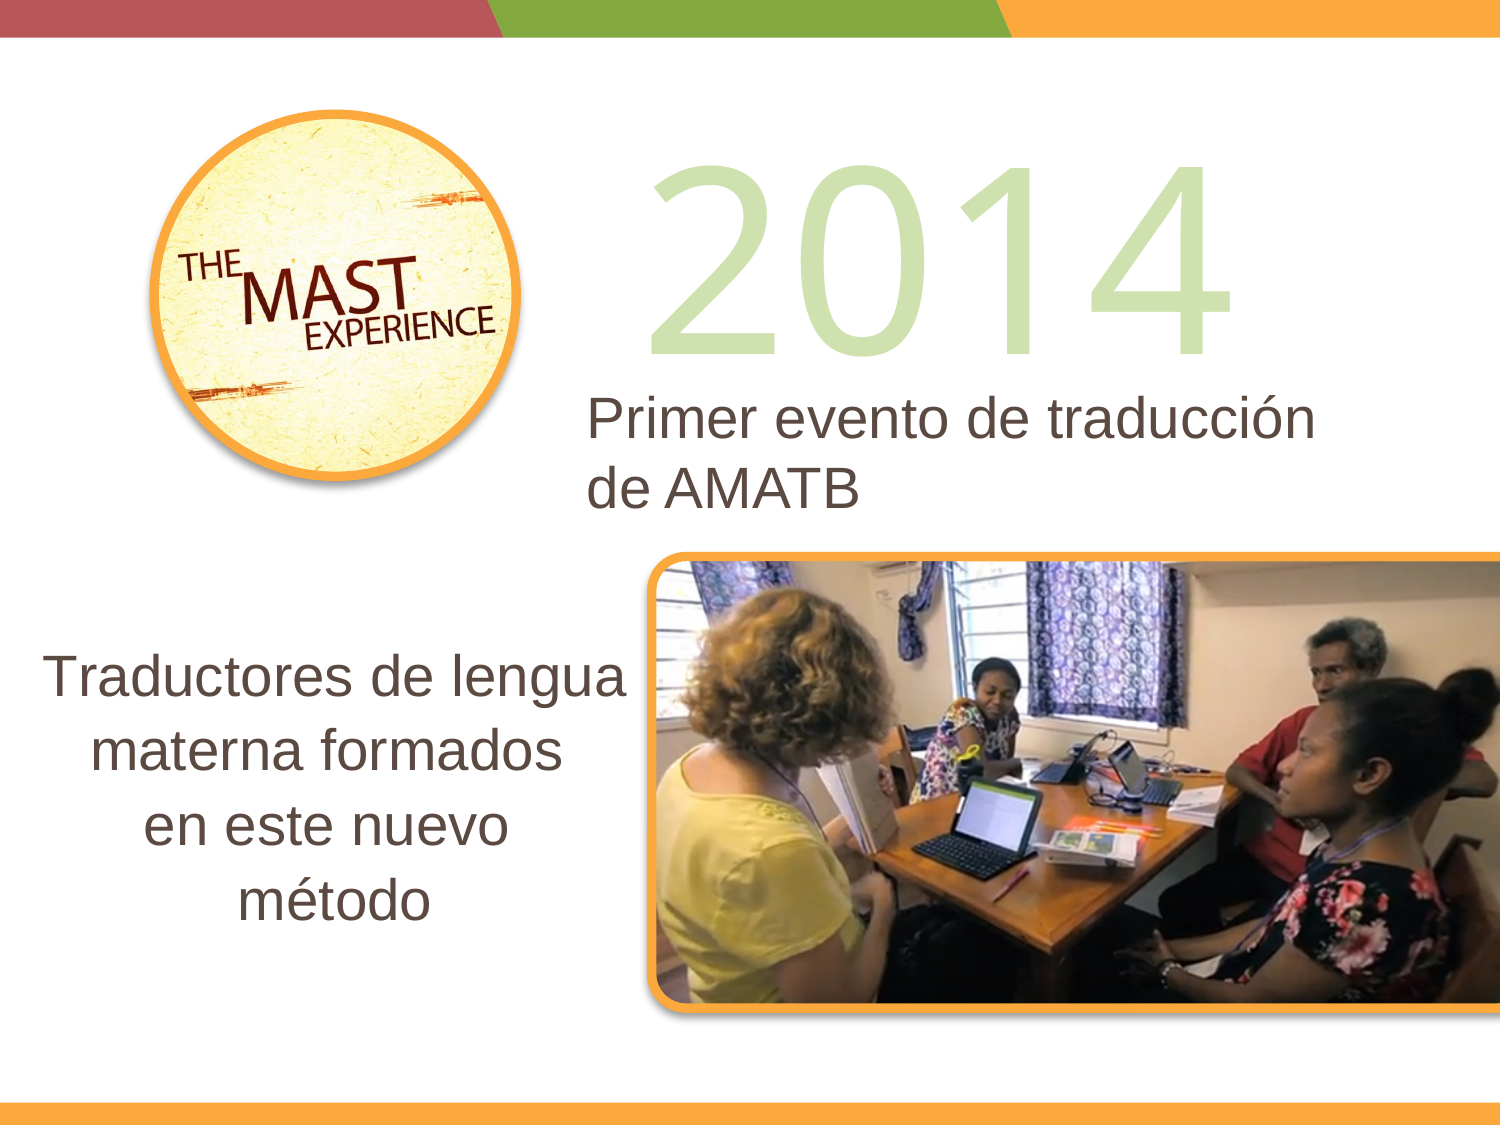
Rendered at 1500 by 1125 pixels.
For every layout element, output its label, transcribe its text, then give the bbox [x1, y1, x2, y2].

picture [651, 556, 1500, 1009]
text_box Traductores de lengua materna formados en este nuevo método [27, 625, 641, 940]
text_box Primer evento de traducción de AMATB [572, 372, 1346, 528]
text_box 2014 [625, 86, 1251, 372]
picture [154, 114, 517, 477]
